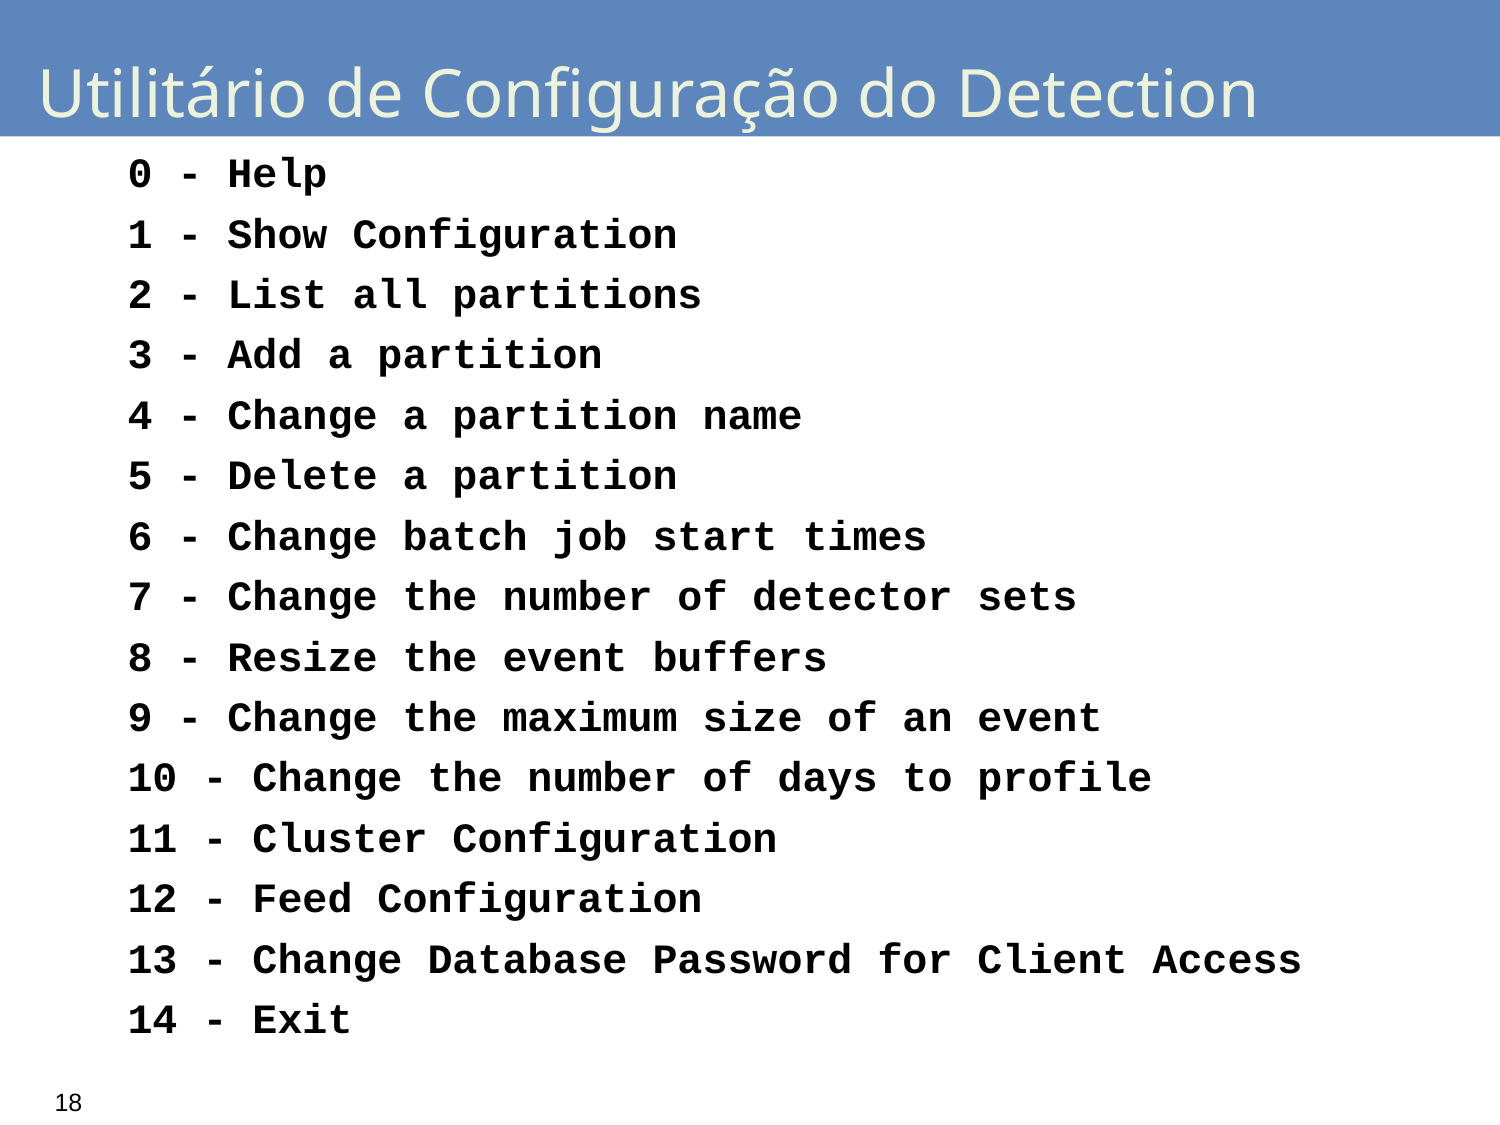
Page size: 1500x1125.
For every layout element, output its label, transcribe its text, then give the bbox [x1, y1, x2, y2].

list 0 - Help 1 - Show Configuration 2 - List all partitions 3 - Add a partition 4 - Change a partition name 5 - Delete a partition 6 - Change batch job start times 7 - Change the number of detector sets 8 - Resize the event buffers 9 - Change the maximum size of an event 10 - Change the number of days to profile 11 - Cluster Configuration 12 - Feed Configuration 13 - Change Database Password for Client Access 14 - Exit [39, 138, 1465, 1066]
title Utilitário de Configuração do Detection [37, 66, 1500, 131]
slide_number 18 [39, 1078, 217, 1125]
